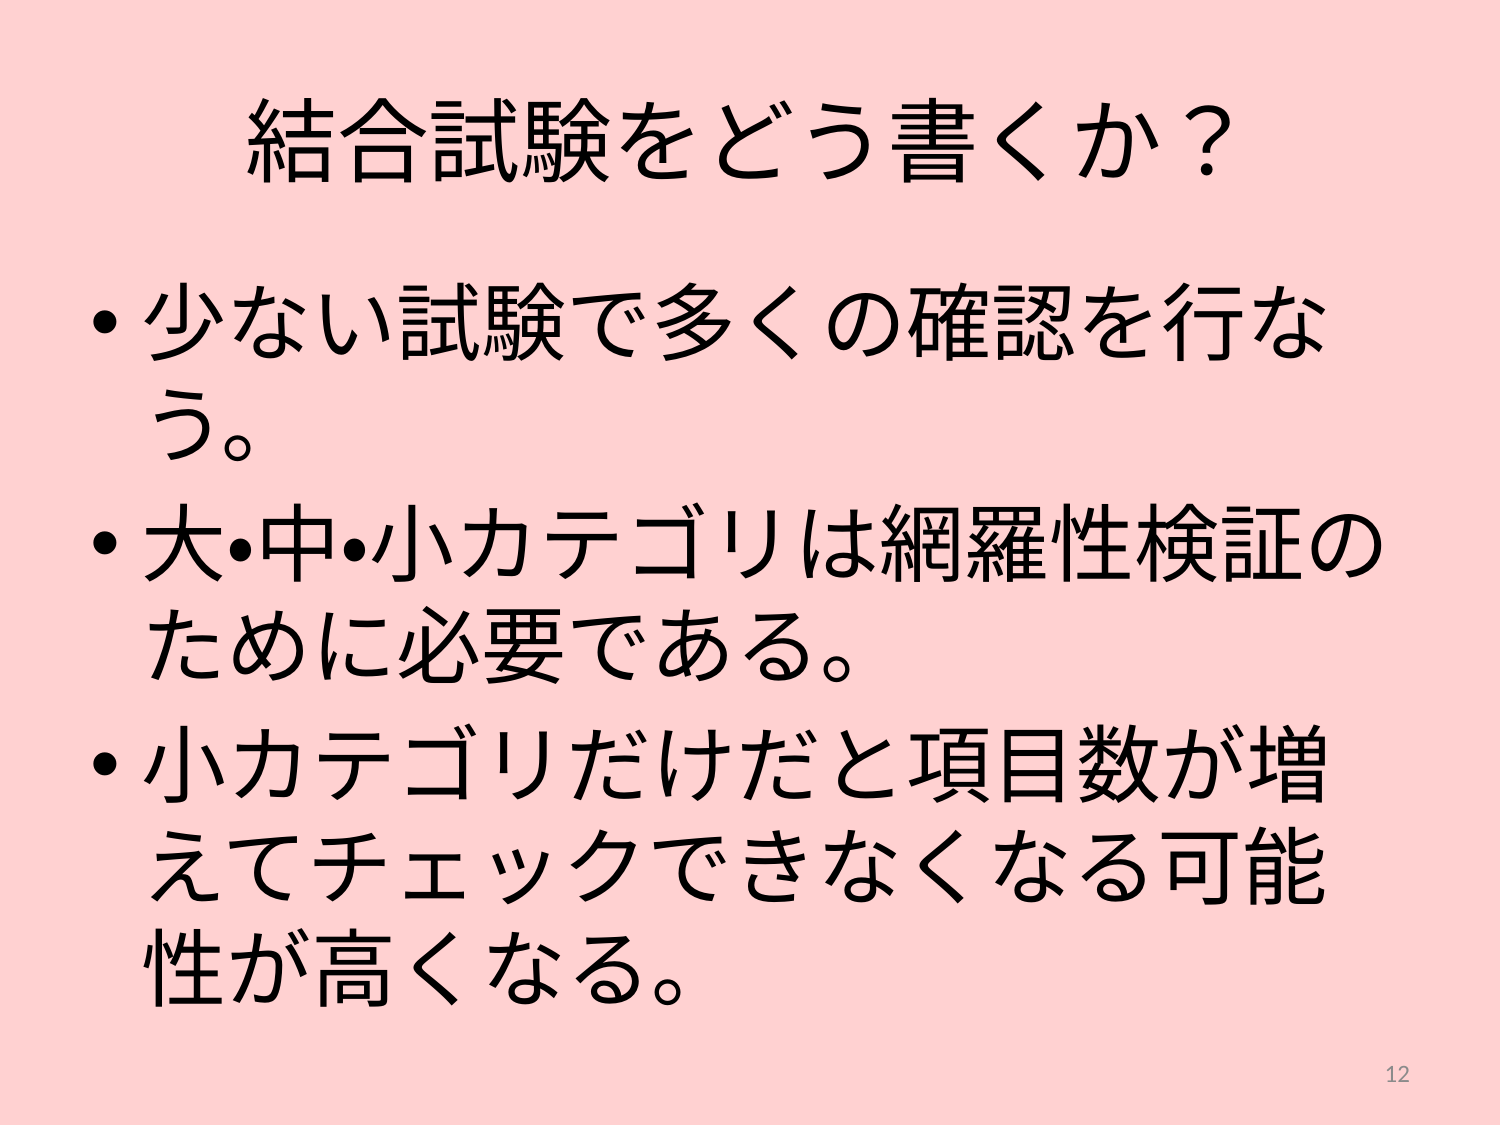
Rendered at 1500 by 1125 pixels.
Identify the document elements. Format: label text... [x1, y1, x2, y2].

list 少ない試験で多くの確認を行なう。 大・中・小カテゴリは網羅性検証のために必要である。 小カテゴリだけだと項目数が増えてチェックできなくなる可能性が高くなる。 [75, 262, 1425, 1025]
slide_number 12 [1074, 1042, 1425, 1103]
title 結合試験をどう書くか？ [75, 45, 1425, 233]
